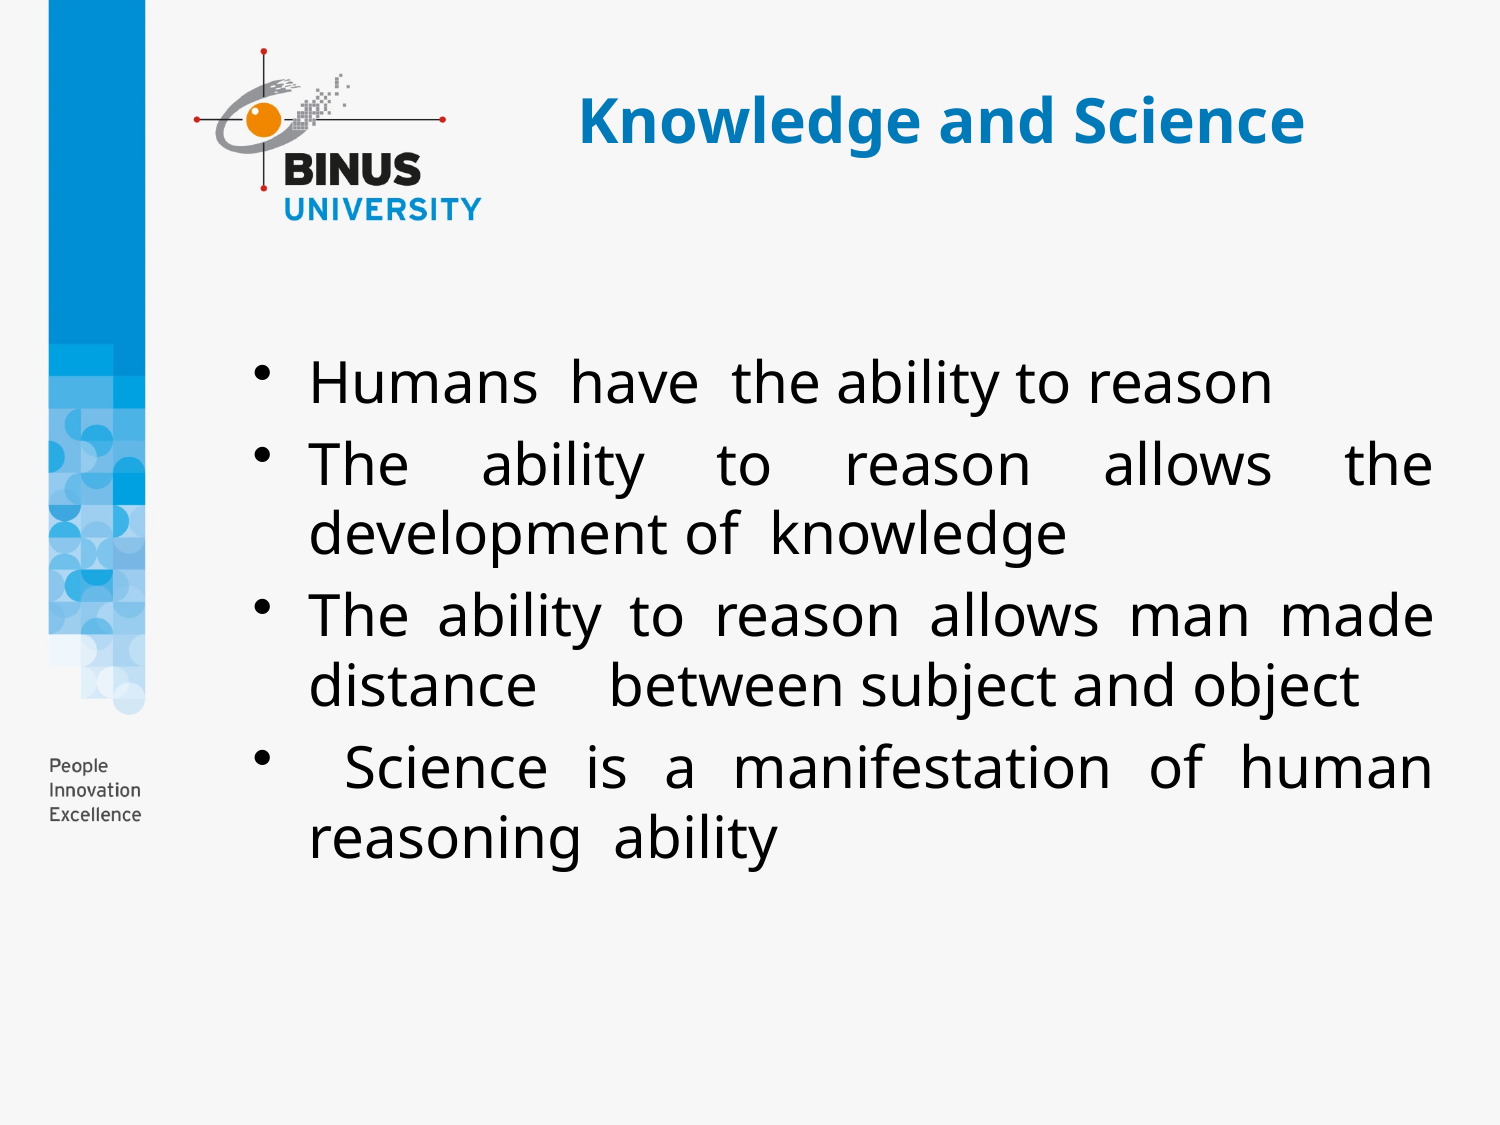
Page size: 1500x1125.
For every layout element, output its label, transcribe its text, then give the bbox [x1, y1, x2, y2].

title Knowledge and Science [487, 49, 1413, 188]
list Humans have the ability to reason The ability to reason allows the development of knowledge The ability to reason allows man made distance between subject and object Science is a manifestation of human reasoning ability [237, 337, 1451, 1062]
picture [0, 0, 1500, 846]
